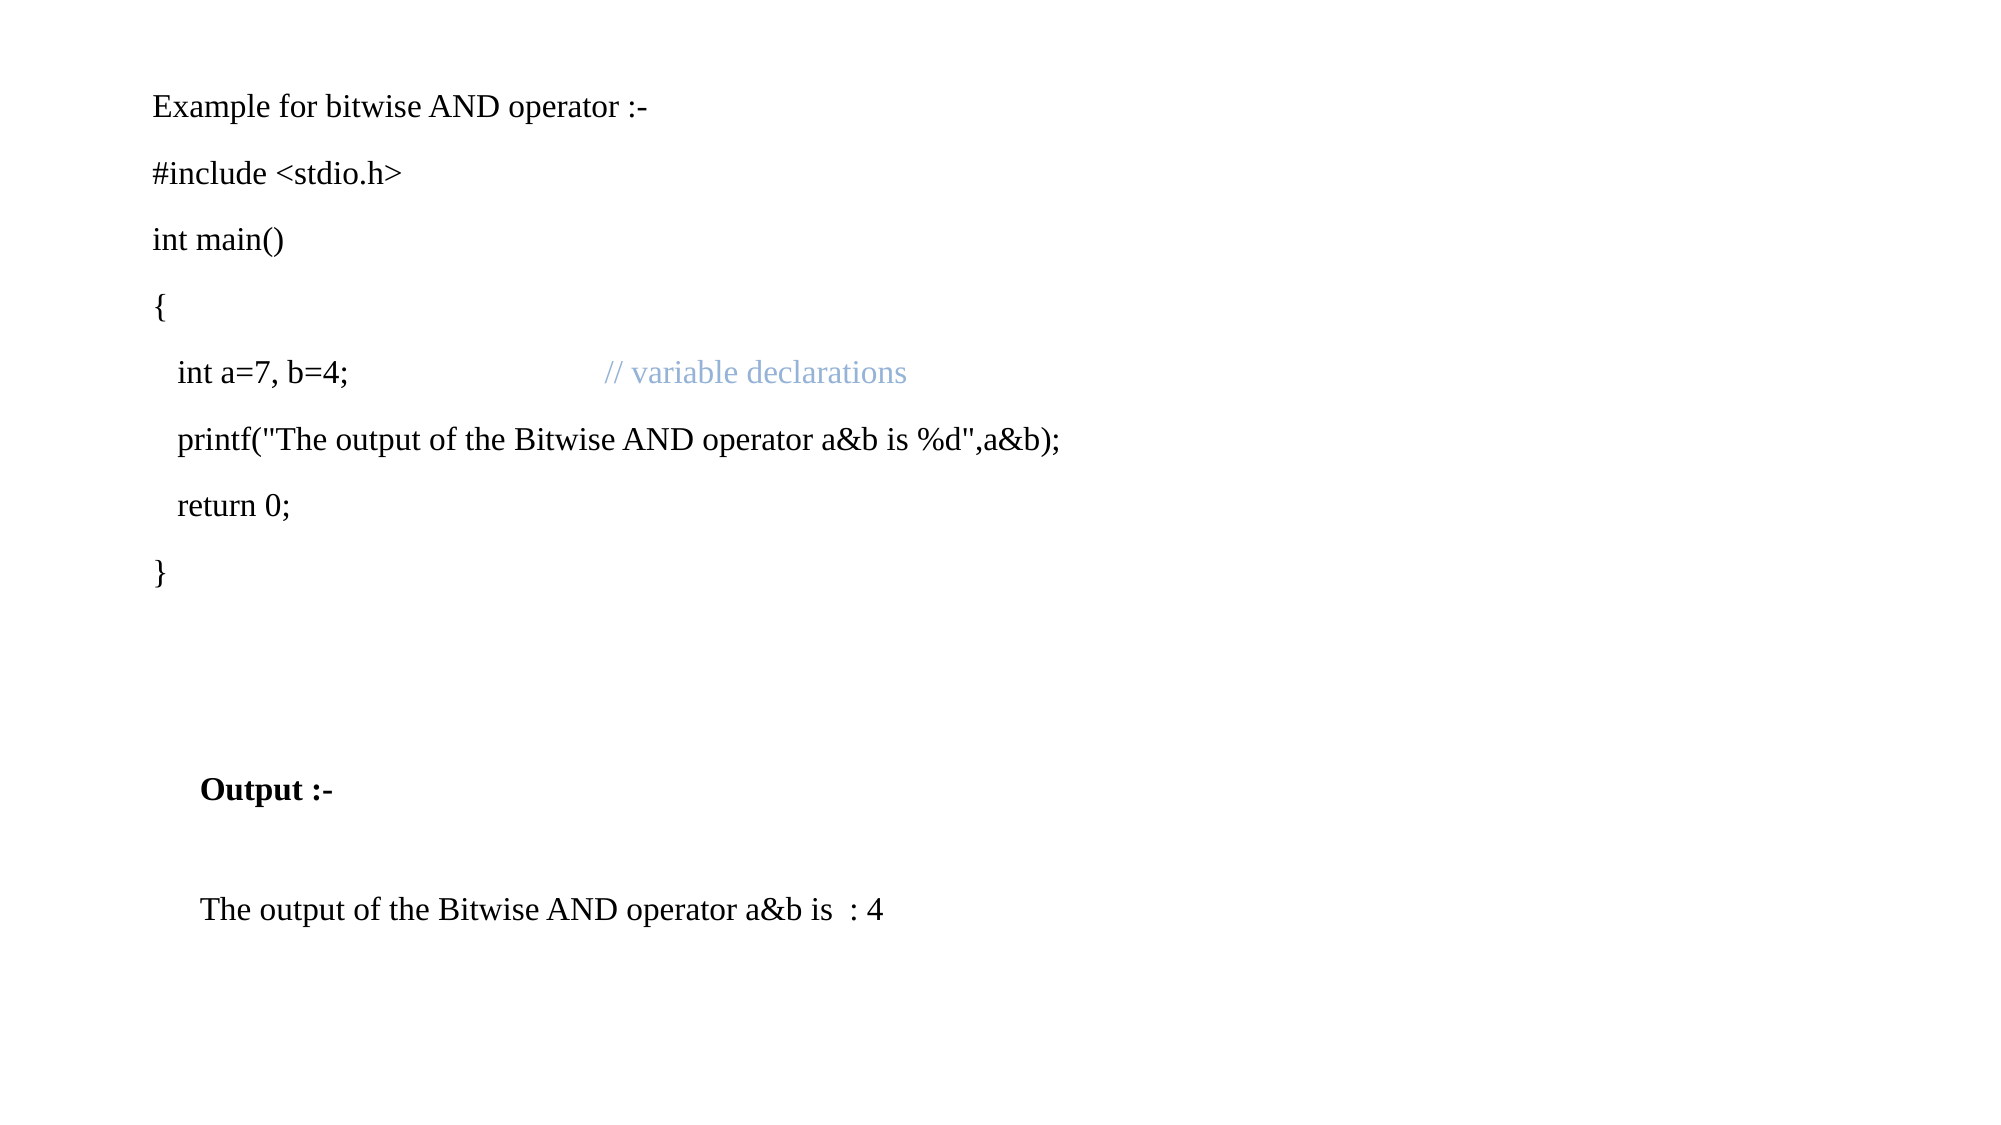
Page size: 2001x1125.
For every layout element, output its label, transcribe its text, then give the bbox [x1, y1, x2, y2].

text_box Output :- The output of the Bitwise AND operator a&b is : 4 [185, 739, 1394, 934]
list Example for bitwise AND operator :- #include <stdio.h> int main() { int a=7, b=4; // variable declarations printf("The output of the Bitwise AND operator a&b is %d",a&b); return 0; } [137, 56, 1863, 1014]
